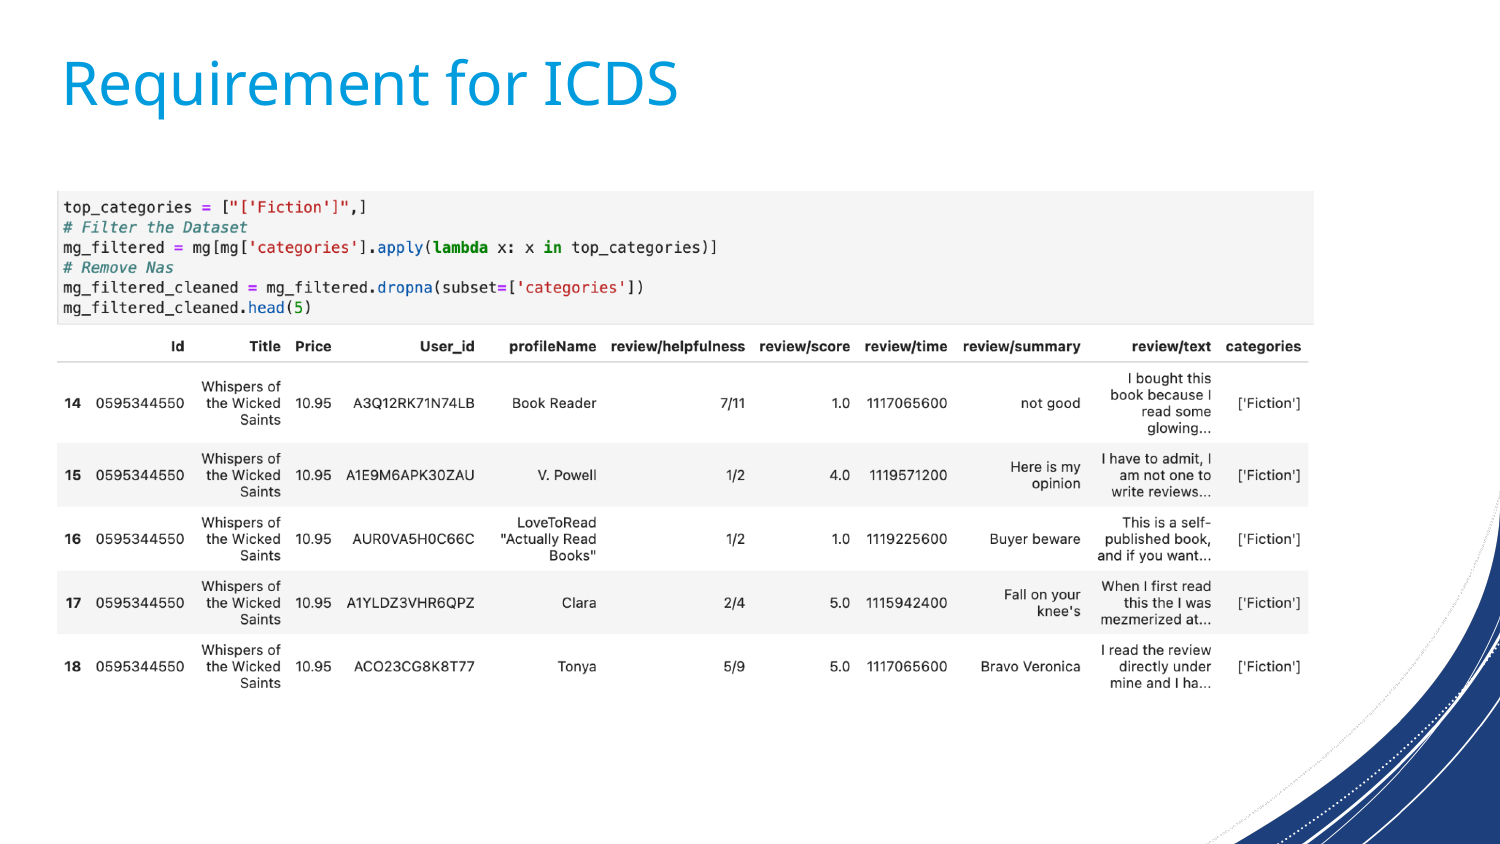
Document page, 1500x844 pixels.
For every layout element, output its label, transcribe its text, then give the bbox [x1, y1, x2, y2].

picture [1203, 491, 1500, 844]
picture [57, 191, 1314, 699]
text_box [53, 149, 1373, 741]
text_box Requirement for ICDS [49, 30, 1322, 141]
